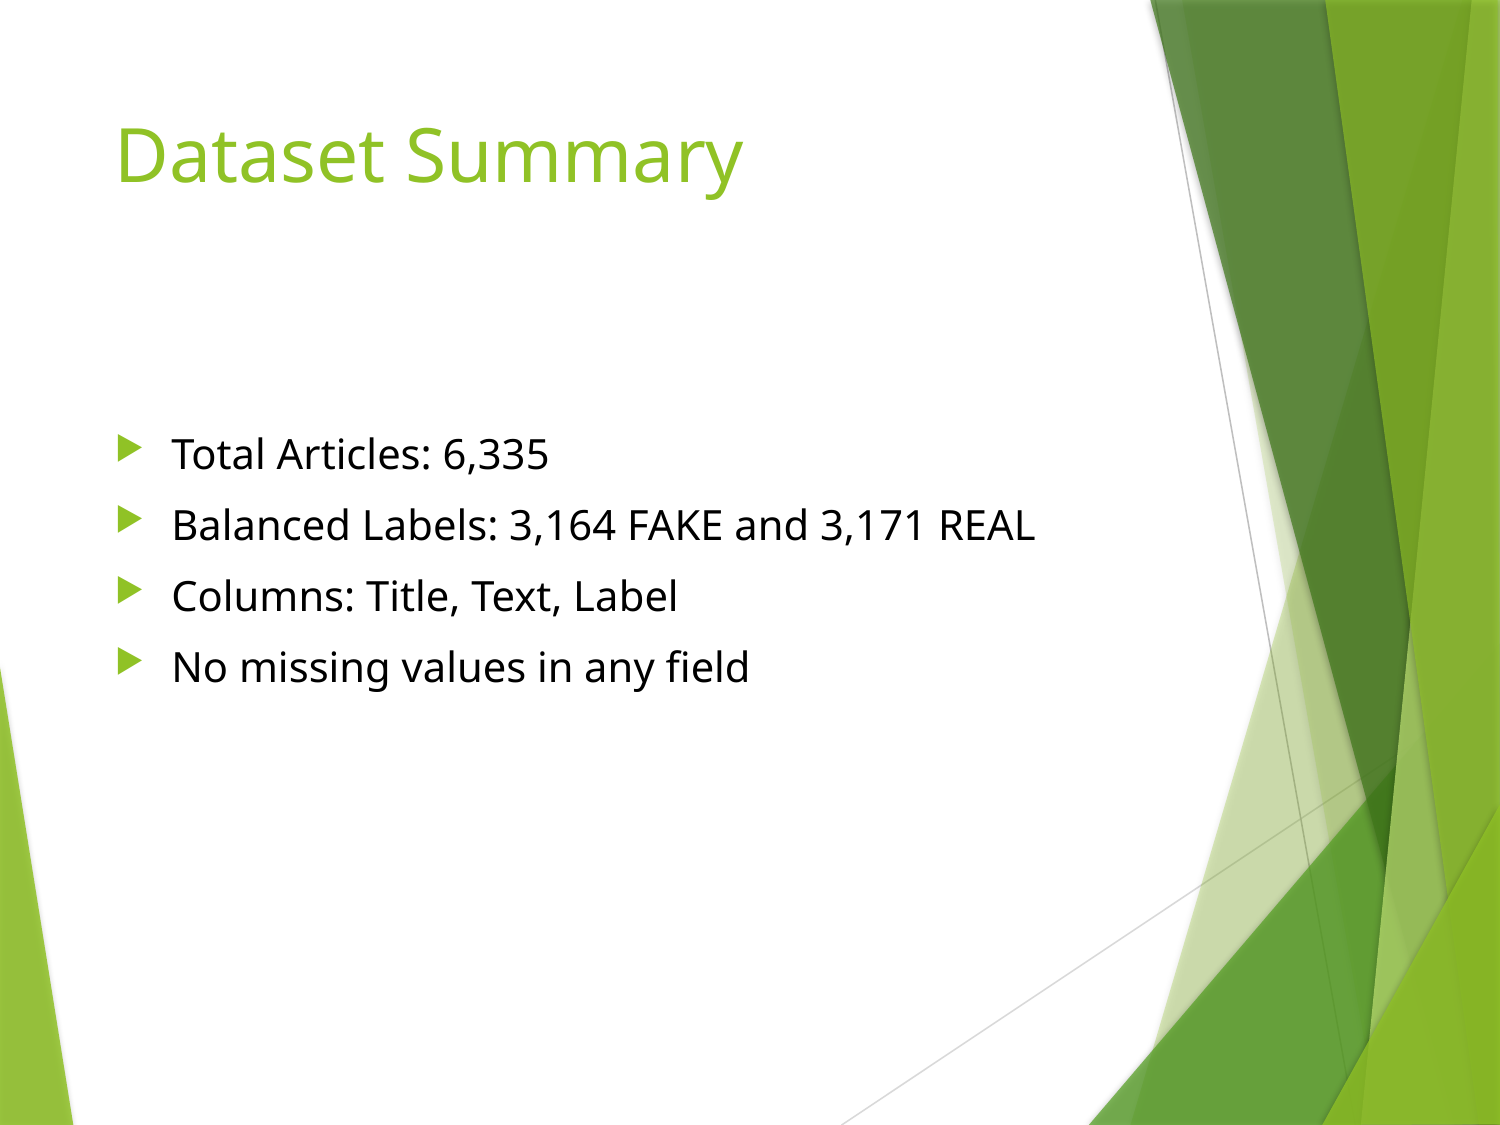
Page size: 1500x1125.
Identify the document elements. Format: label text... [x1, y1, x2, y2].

title Dataset Summary [99, 99, 1142, 317]
list Total Articles: 6,335 Balanced Labels: 3,164 FAKE and 3,171 REAL Columns: Title, Text, Label No missing values in any field [99, 354, 1142, 992]
